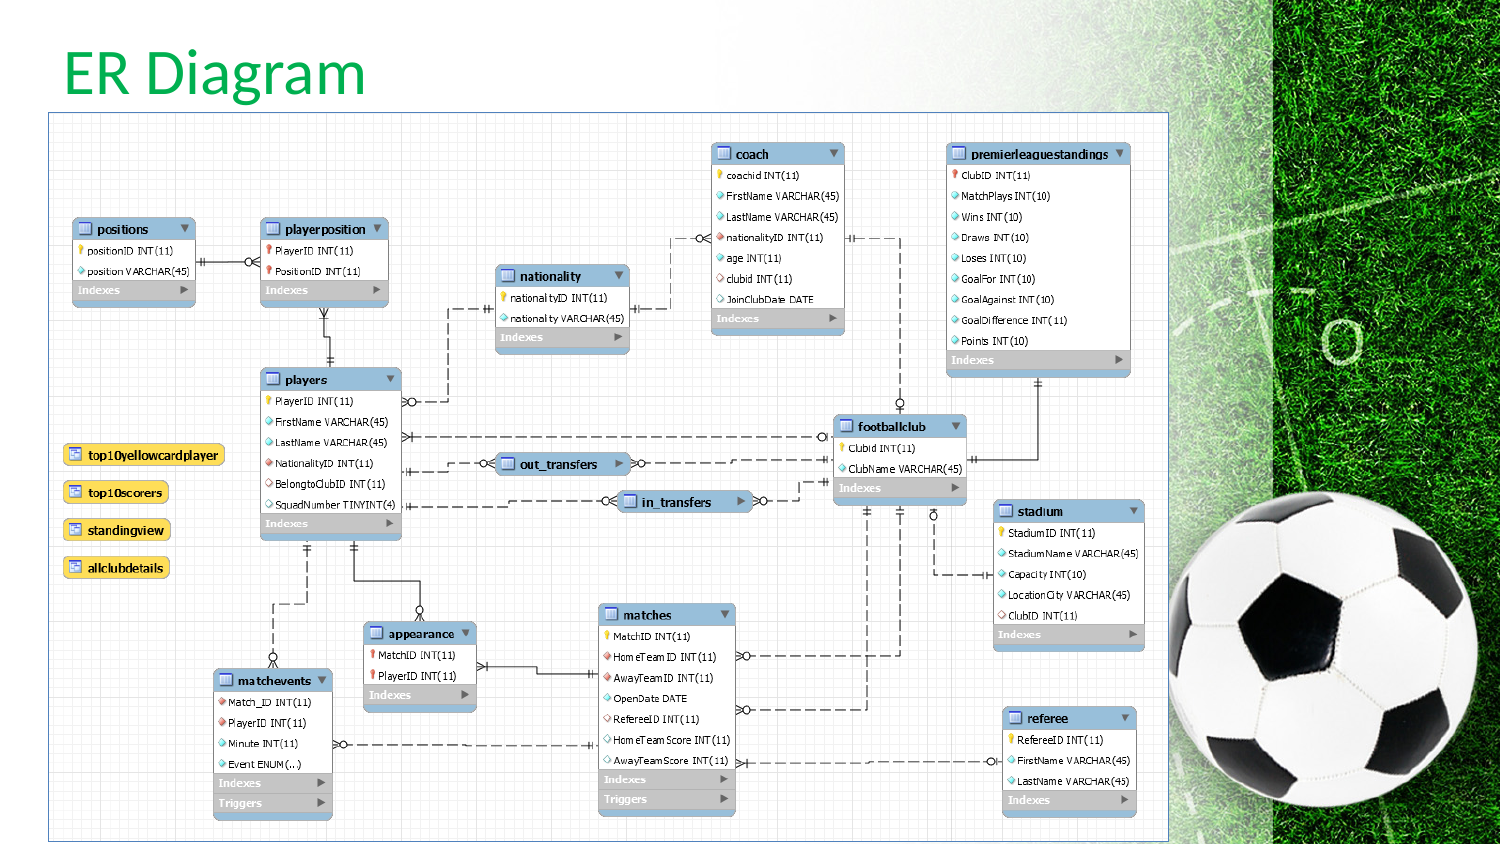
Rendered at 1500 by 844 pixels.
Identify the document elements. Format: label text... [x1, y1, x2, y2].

title ER Diagram [48, 21, 1051, 111]
picture [0, 0, 1500, 844]
